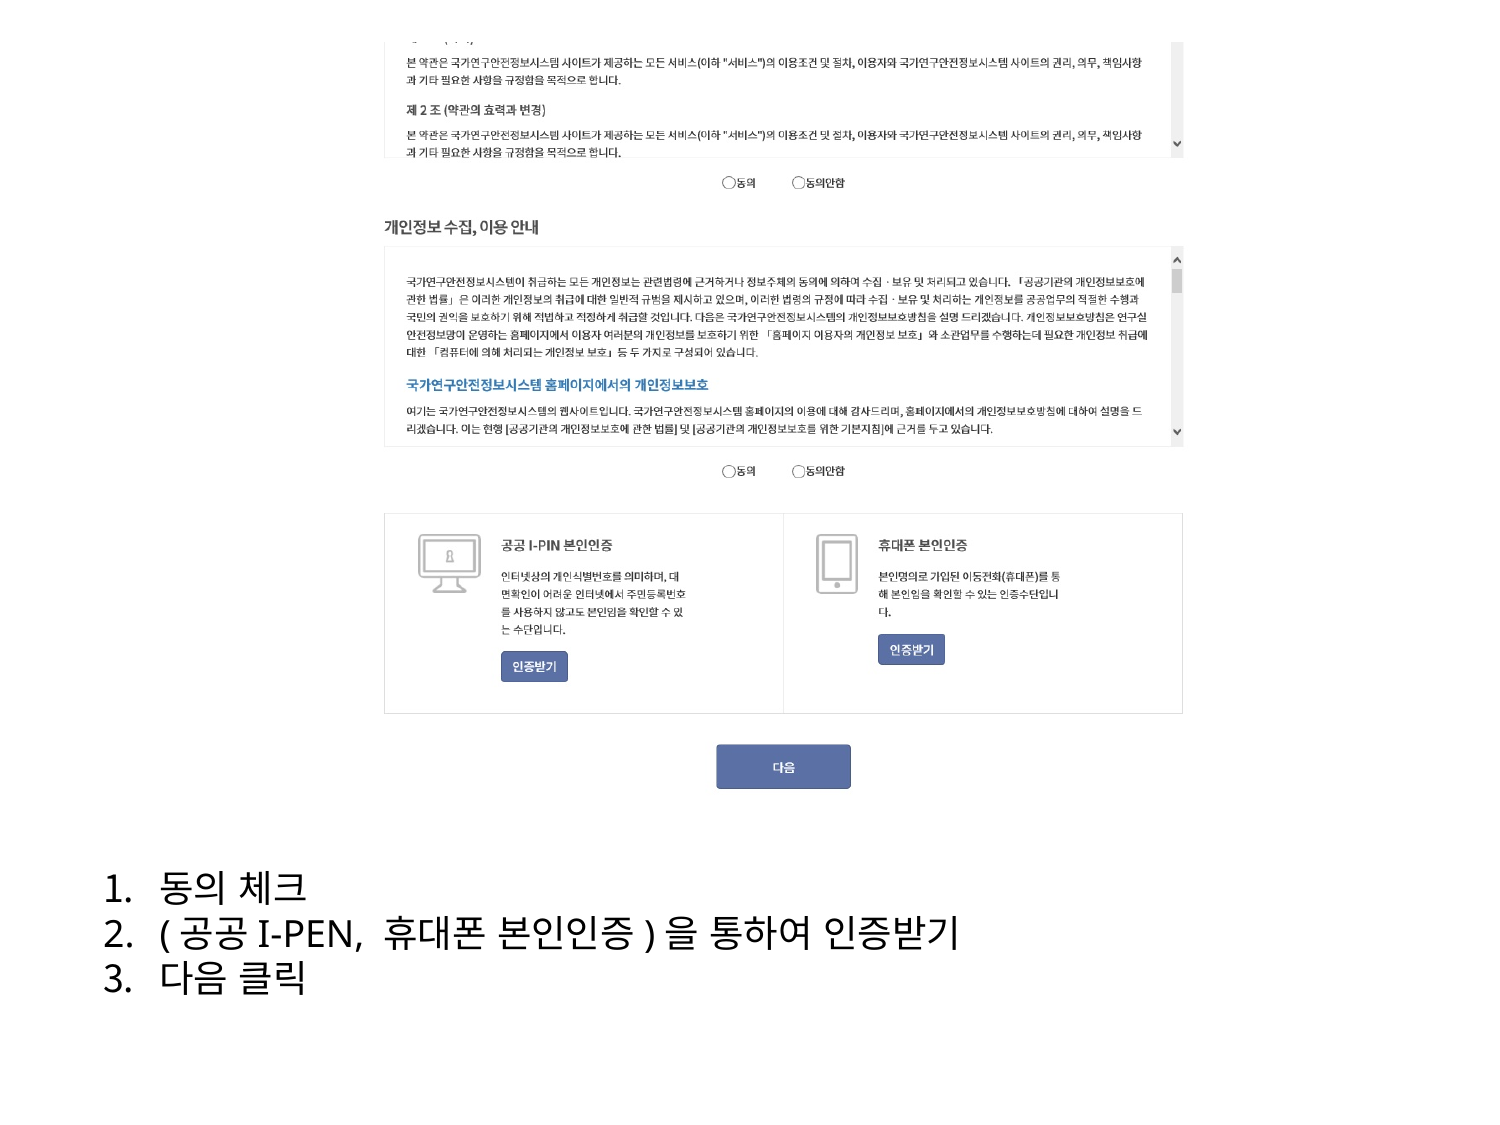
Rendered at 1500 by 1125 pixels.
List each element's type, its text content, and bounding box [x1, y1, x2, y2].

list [87, 42, 1413, 823]
text_box 동의 체크 (공공I-PEN, 휴대폰 본인인증)을 통하여 인증받기 다음 클릭 [88, 857, 1058, 1008]
